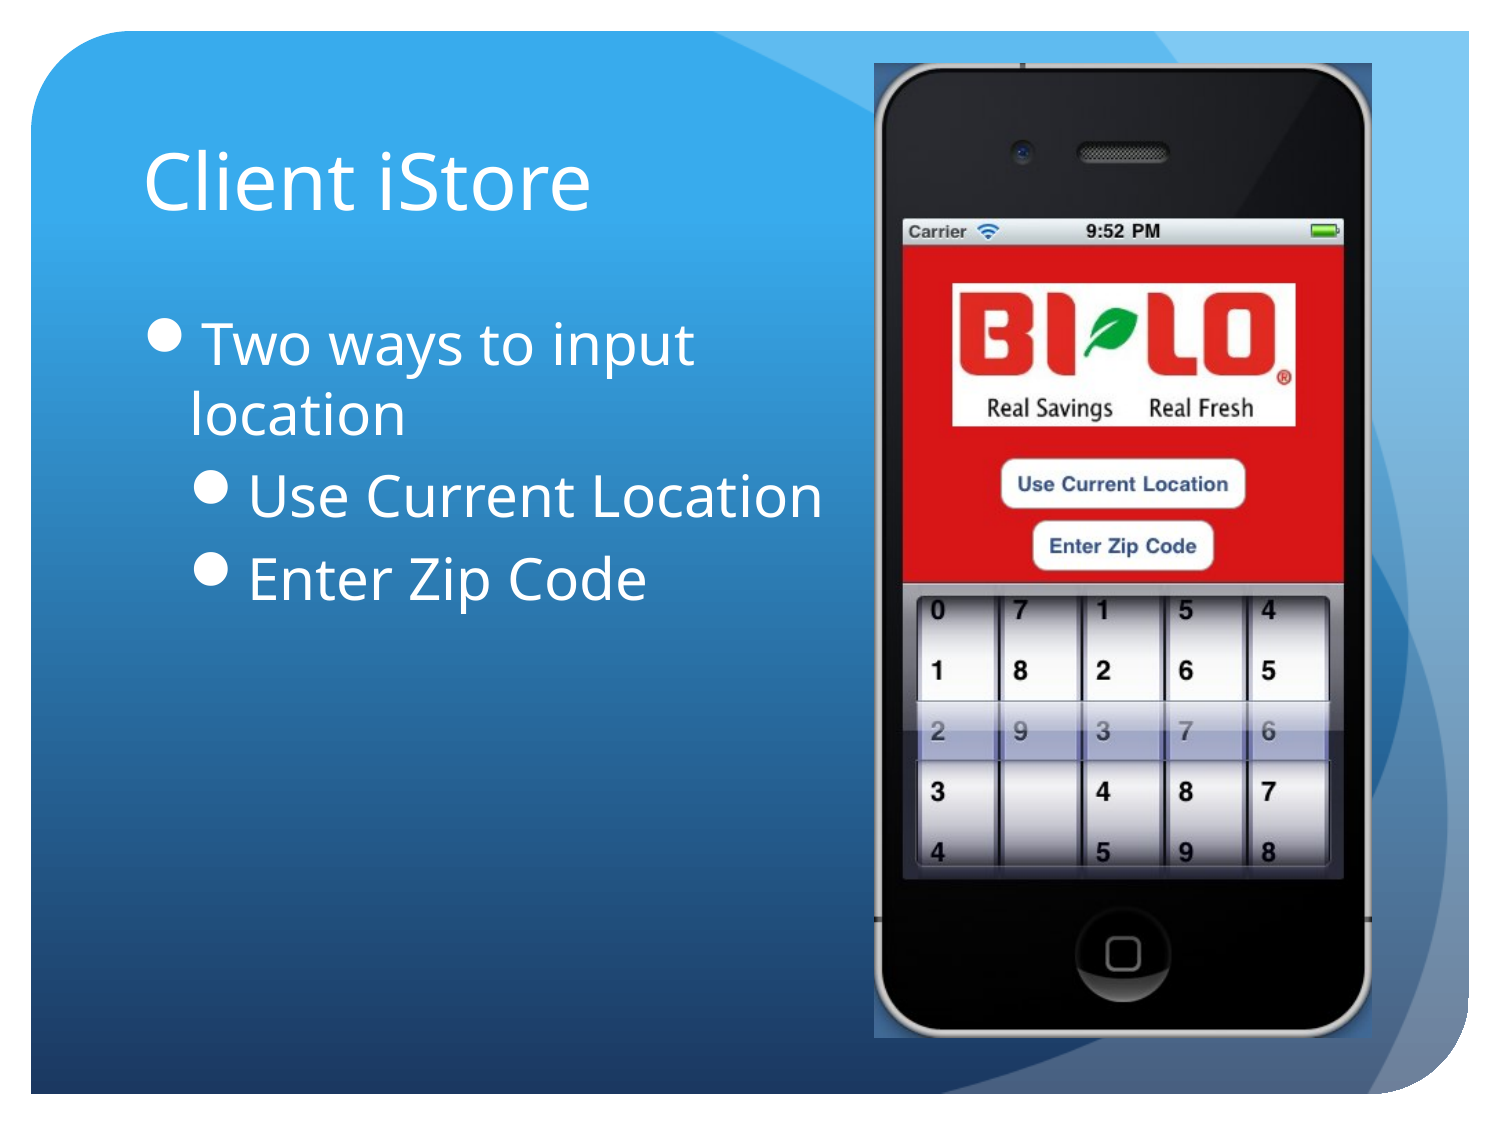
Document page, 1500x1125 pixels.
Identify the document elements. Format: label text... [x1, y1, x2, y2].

title Client iStore [127, 62, 871, 234]
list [871, 62, 1373, 1039]
picture [24, 30, 1473, 1094]
list Two ways to input location Use Current Location Enter Zip Code [127, 299, 852, 993]
